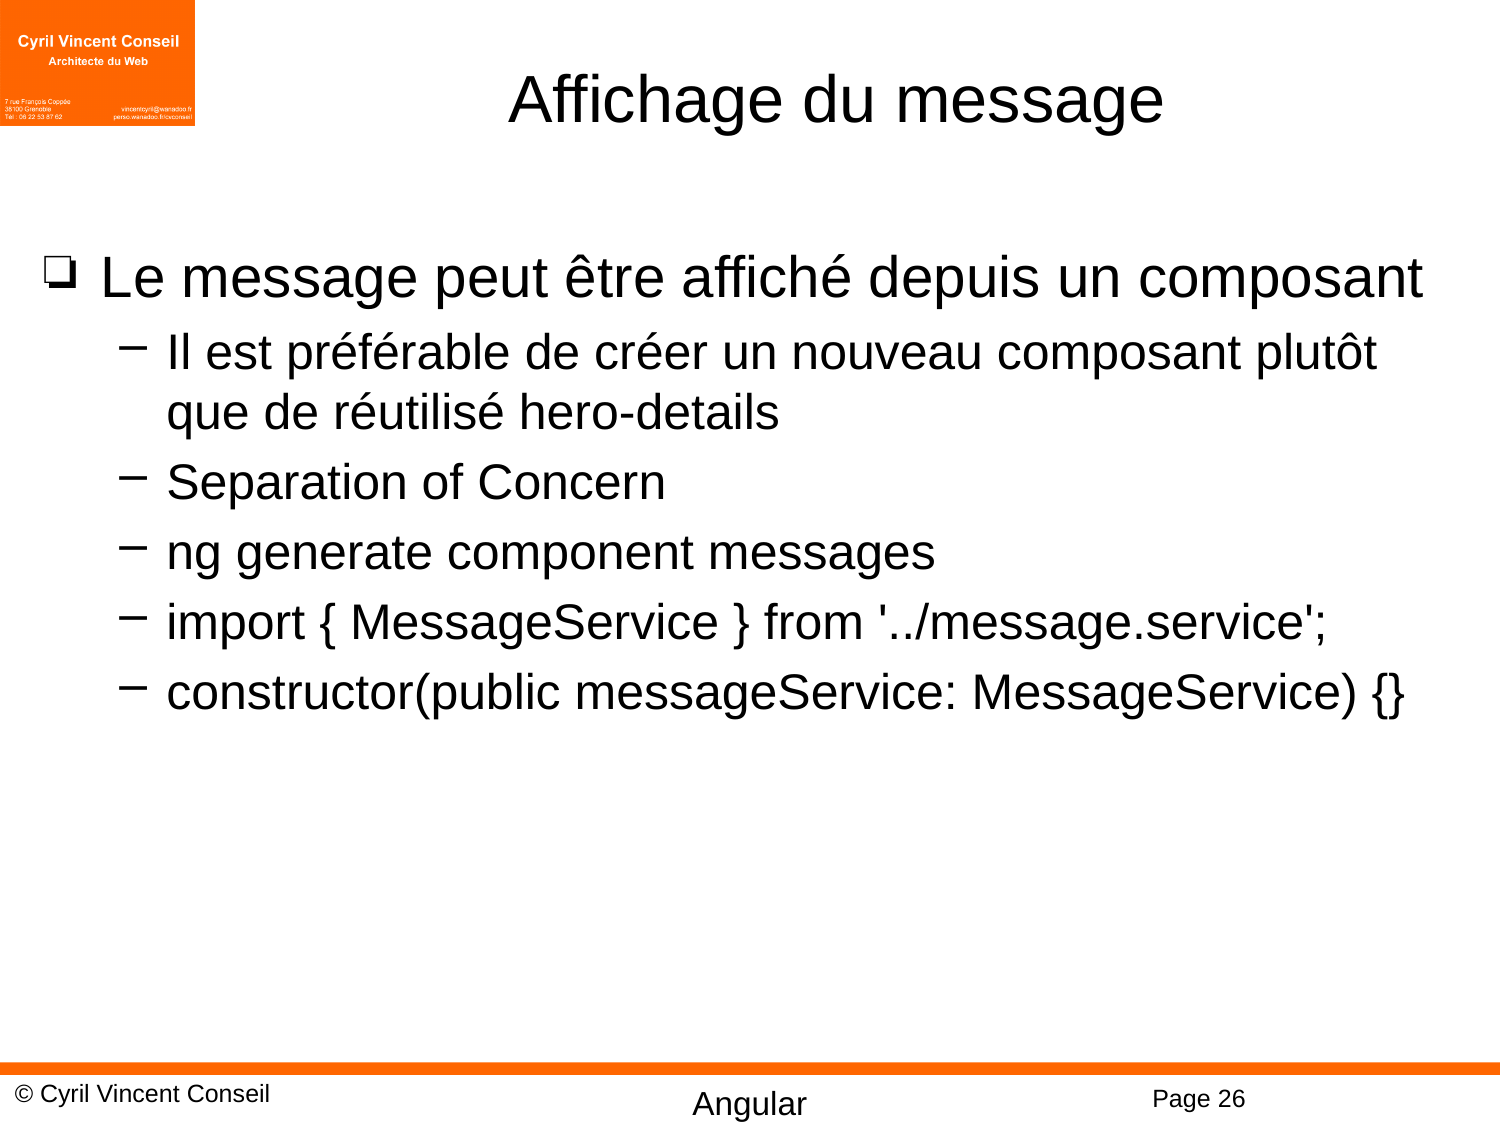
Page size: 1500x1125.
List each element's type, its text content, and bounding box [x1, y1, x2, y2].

list Le message peut être affiché depuis un composant Il est préférable de créer un nouveau composant plutôt que de réutilisé hero-details Separation of Concern ng generate component messages import { MessageService } from '../message.service'; constructor(public messageService: MessageService) {} [29, 231, 1468, 1059]
title Affichage du message [194, 2, 1480, 190]
picture [0, 0, 195, 126]
